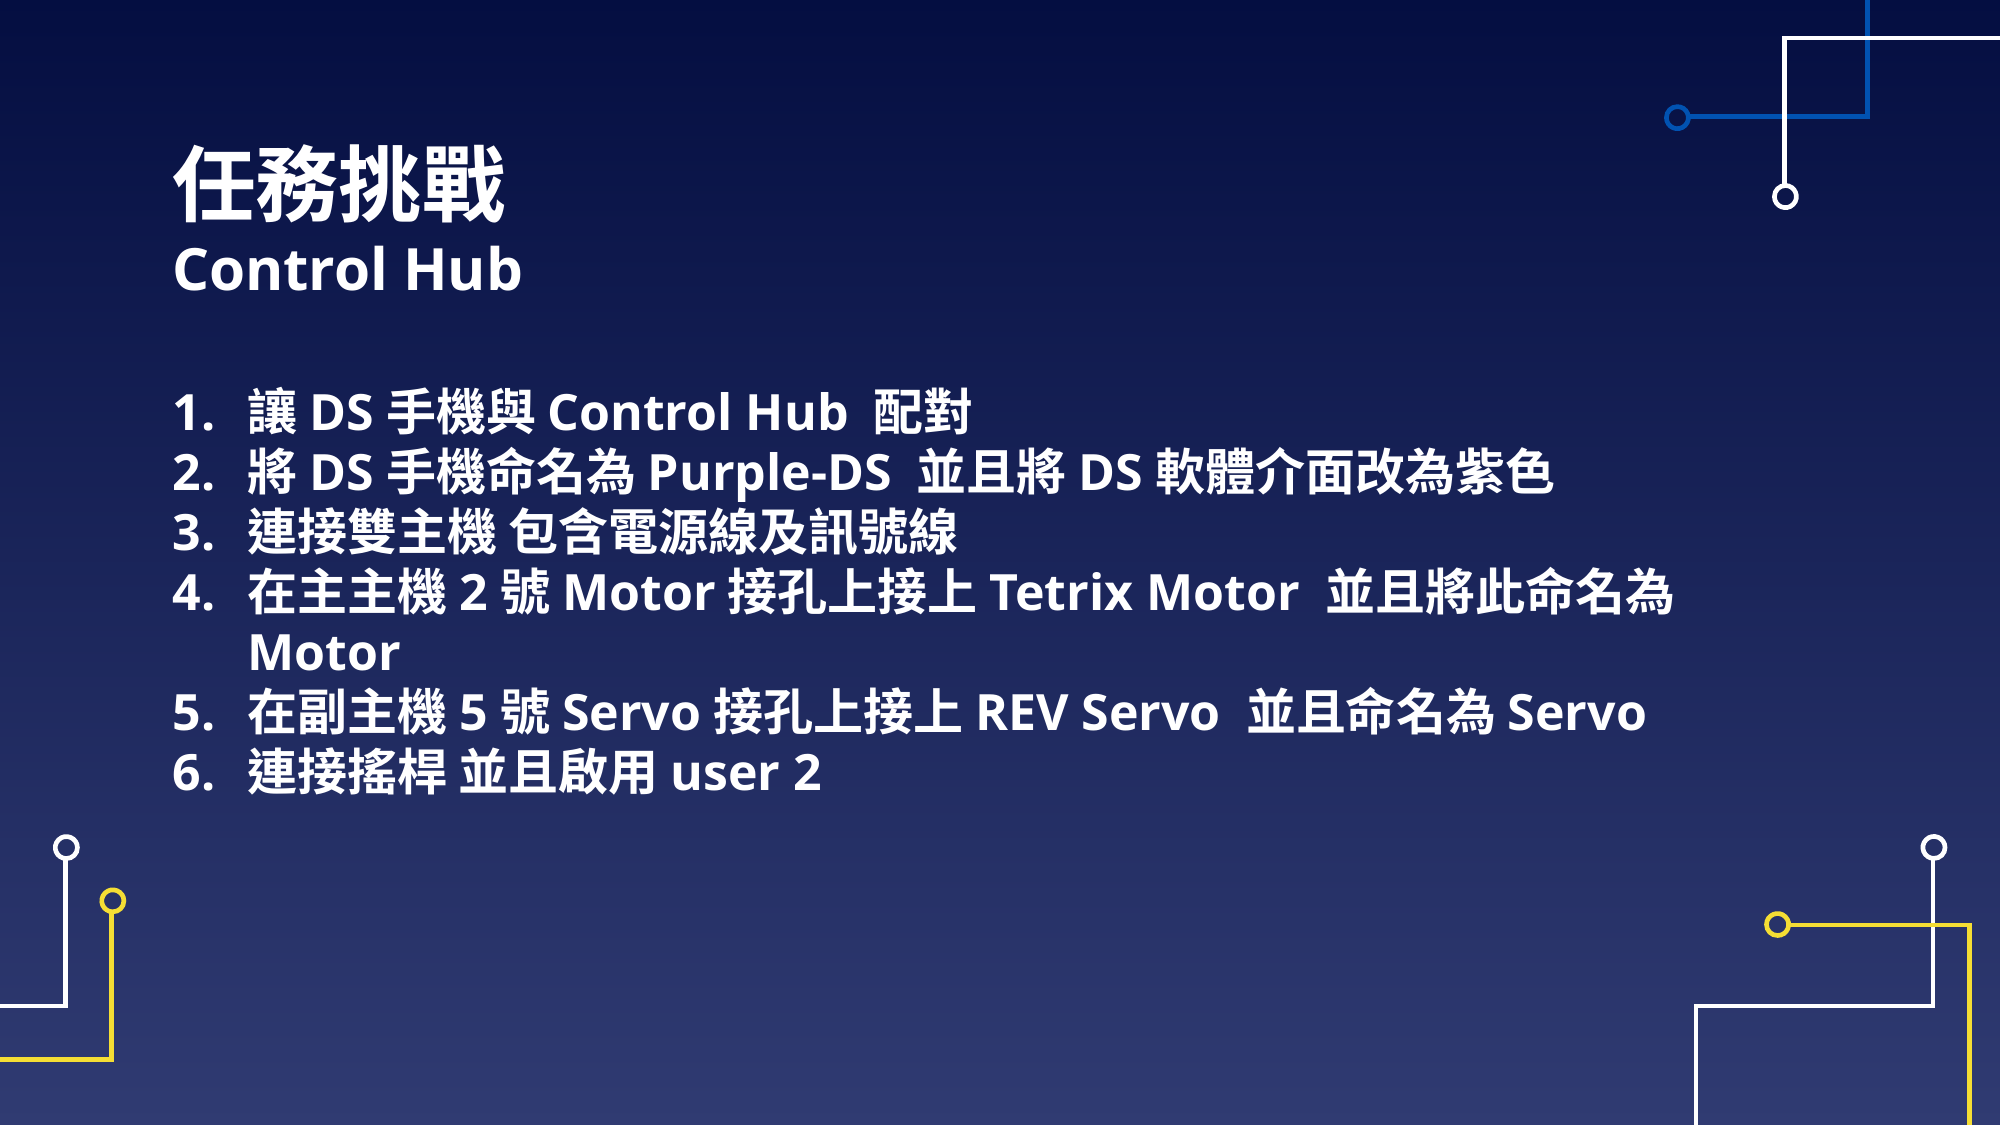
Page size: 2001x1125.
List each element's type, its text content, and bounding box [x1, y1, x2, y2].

text_box 讓DS手機與Control Hub 配對 將DS手機命名為Purple-DS 並且將DS軟體介面改為紫色 連接雙主機 包含電源線及訊號線 在主主機2號Motor接孔上接上Tetrix Motor 並且將此命名為Motor 在副主機5號Servo接孔上接上REV Servo 並且命名為Servo 連接搖桿 並且啟用user 2 [157, 344, 1843, 838]
title 任務挑戰 Control Hub [157, 118, 1843, 317]
